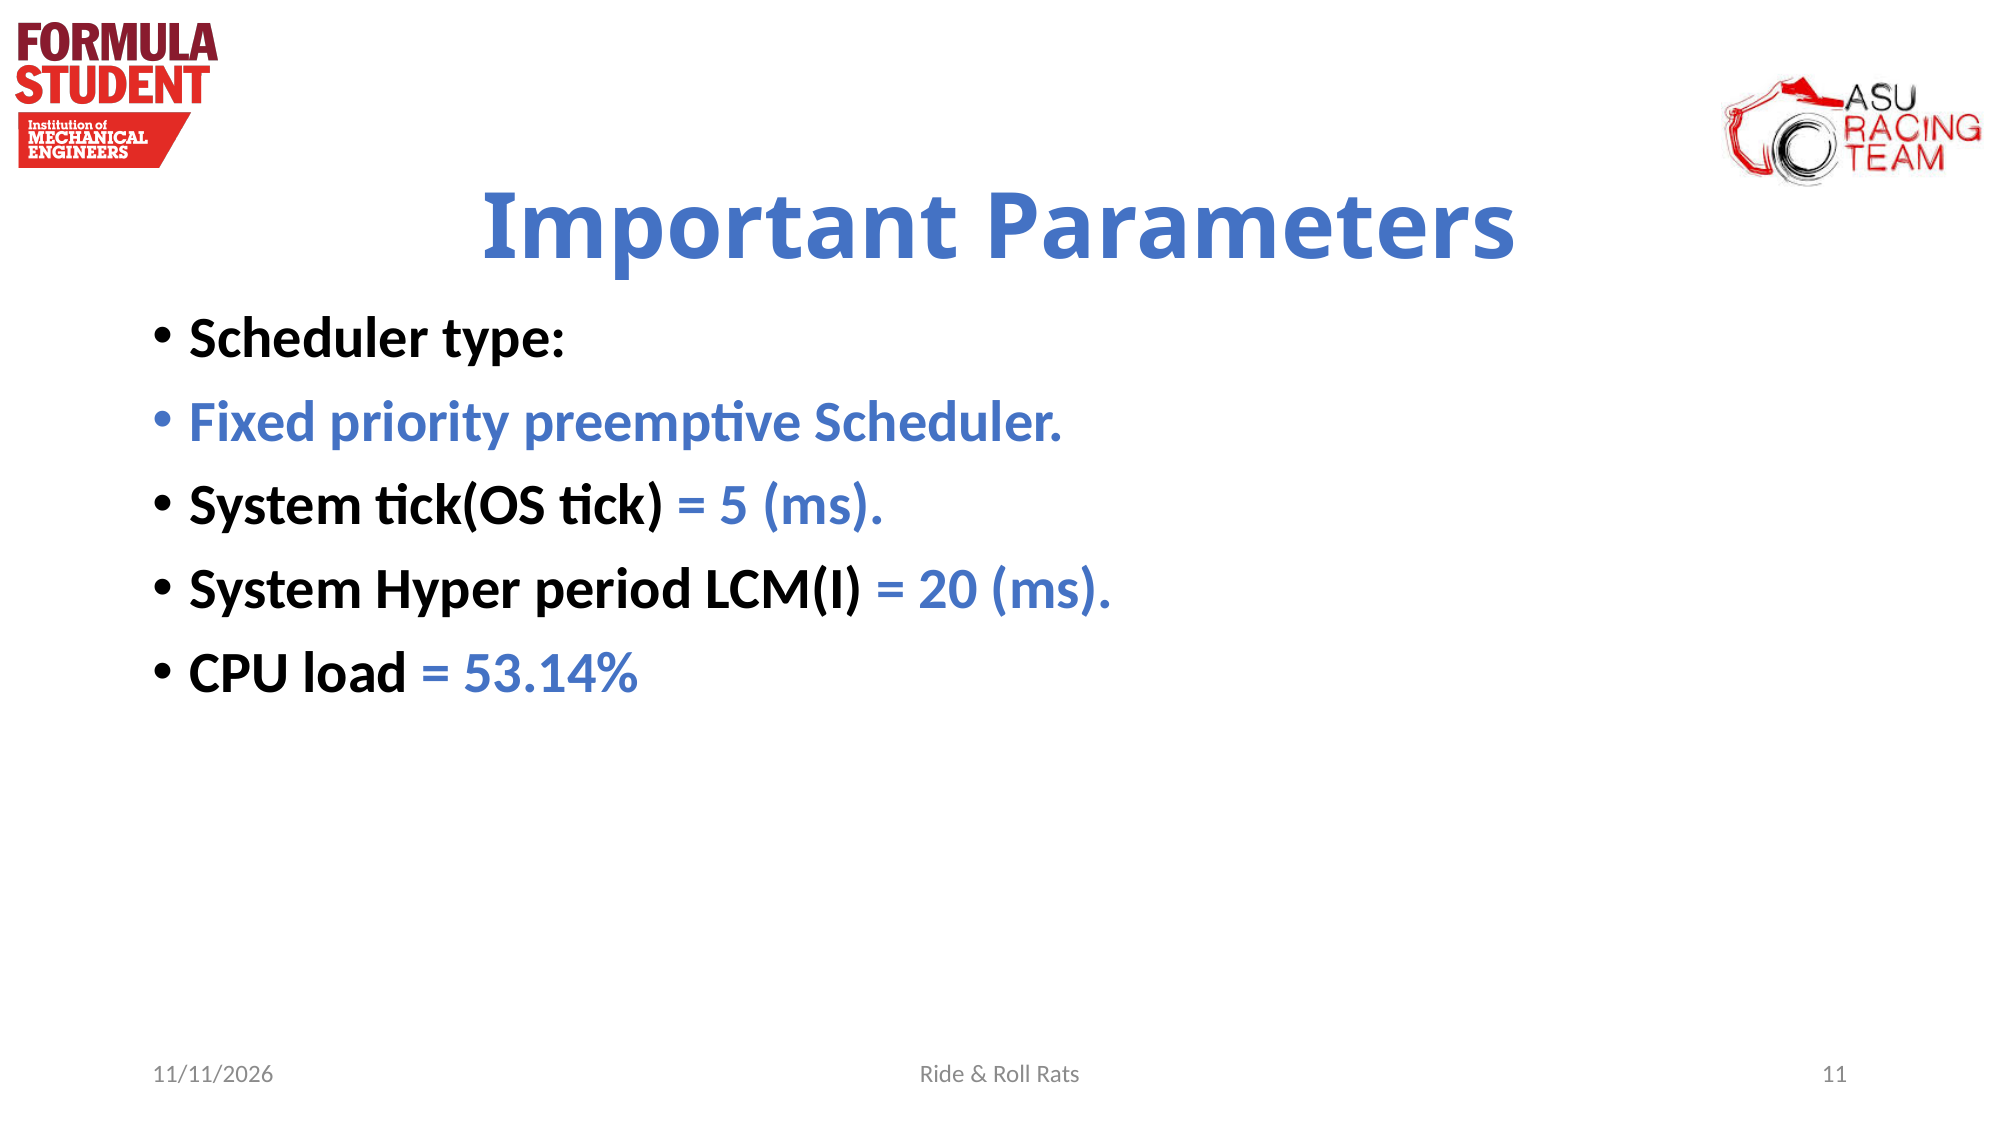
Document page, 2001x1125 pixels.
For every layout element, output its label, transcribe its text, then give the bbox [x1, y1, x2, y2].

footer Ride & Roll Rats [662, 1042, 1338, 1103]
picture [1721, 0, 1985, 263]
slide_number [137, 1042, 588, 1103]
list Scheduler type: Fixed priority preemptive Scheduler. System tick(OS tick) = 5 (ms). System Hyper period LCM(I) = 20 (ms). CPU load = 53.14% [137, 299, 1863, 1014]
slide_number 11 [1412, 1042, 1863, 1103]
title Important Parameters [137, 171, 1863, 278]
picture [15, 22, 218, 168]
